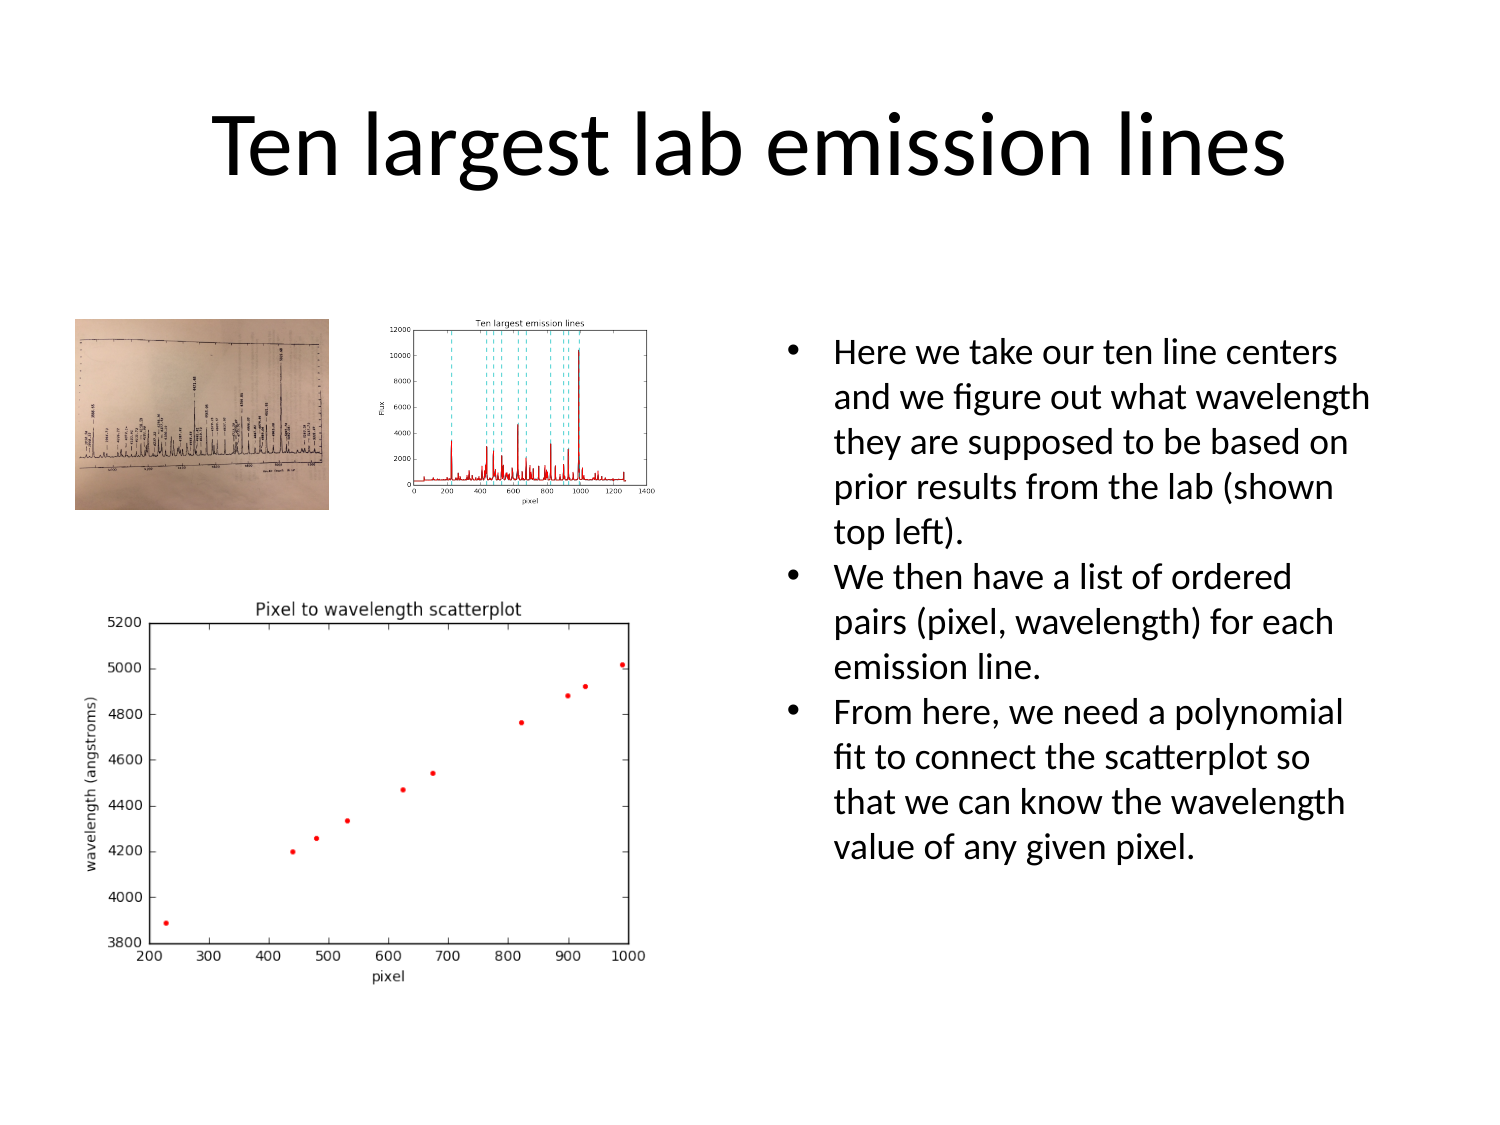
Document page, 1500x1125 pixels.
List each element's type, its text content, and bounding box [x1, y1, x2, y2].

title Ten largest lab emission lines [75, 45, 1425, 233]
text_box Here we take our ten line centers and we figure out what wavelength they are supposed to be based on prior results from the lab (shown top left). We then have a list of ordered pairs (pixel, wavelength) for each emission line. From here, we need a polynomial fit to connect the scatterplot so that we can know the wavelength value of any given pixel. [772, 319, 1389, 874]
picture [74, 318, 329, 510]
picture [373, 313, 660, 510]
picture [74, 591, 657, 995]
